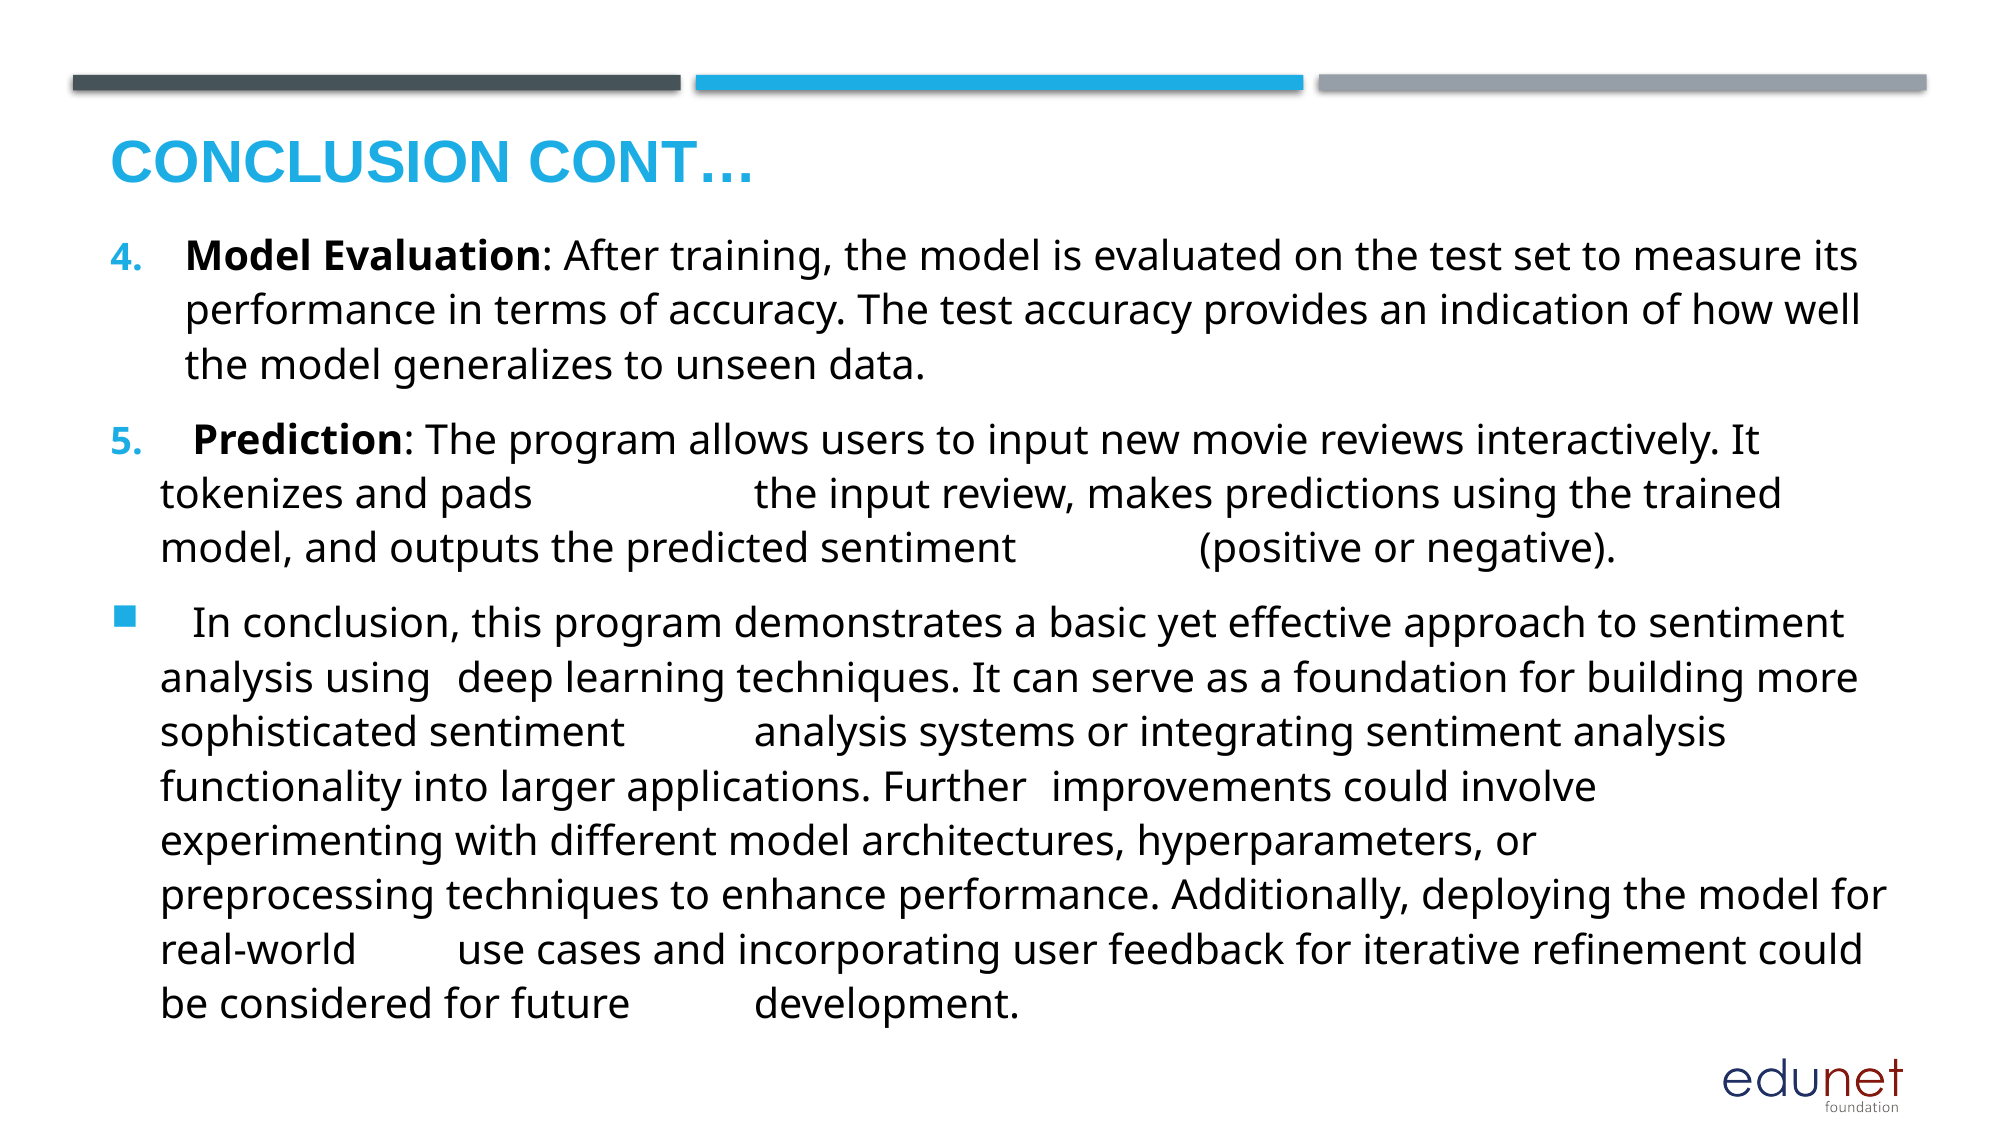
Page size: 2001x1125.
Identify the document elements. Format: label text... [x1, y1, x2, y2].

list Model Evaluation: After training, the model is evaluated on the test set to measure its performance in terms of accuracy. The test accuracy provides an indication of how well the model generalizes to unseen data. Prediction: The program allows users to input new movie reviews interactively. It tokenizes and pads the input review, makes predictions using the trained model, and outputs the predicted sentiment (positive or negative). In conclusion, this program demonstrates a basic yet effective approach to sentiment analysis using deep learning techniques. It can serve as a foundation for building more sophisticated sentiment analysis systems or integrating sentiment analysis functionality into larger applications. Further improvements could involve experimenting with different model architectures, hyperparameters, or preprocessing techniques to enhance performance. Additionally, deploying the model for real-world use cases and incorporating user feedback for iterative refinement could be considered for future development. [95, 212, 1905, 1039]
title Conclusion CONT… [95, 115, 1905, 203]
picture [1719, 1056, 1905, 1116]
